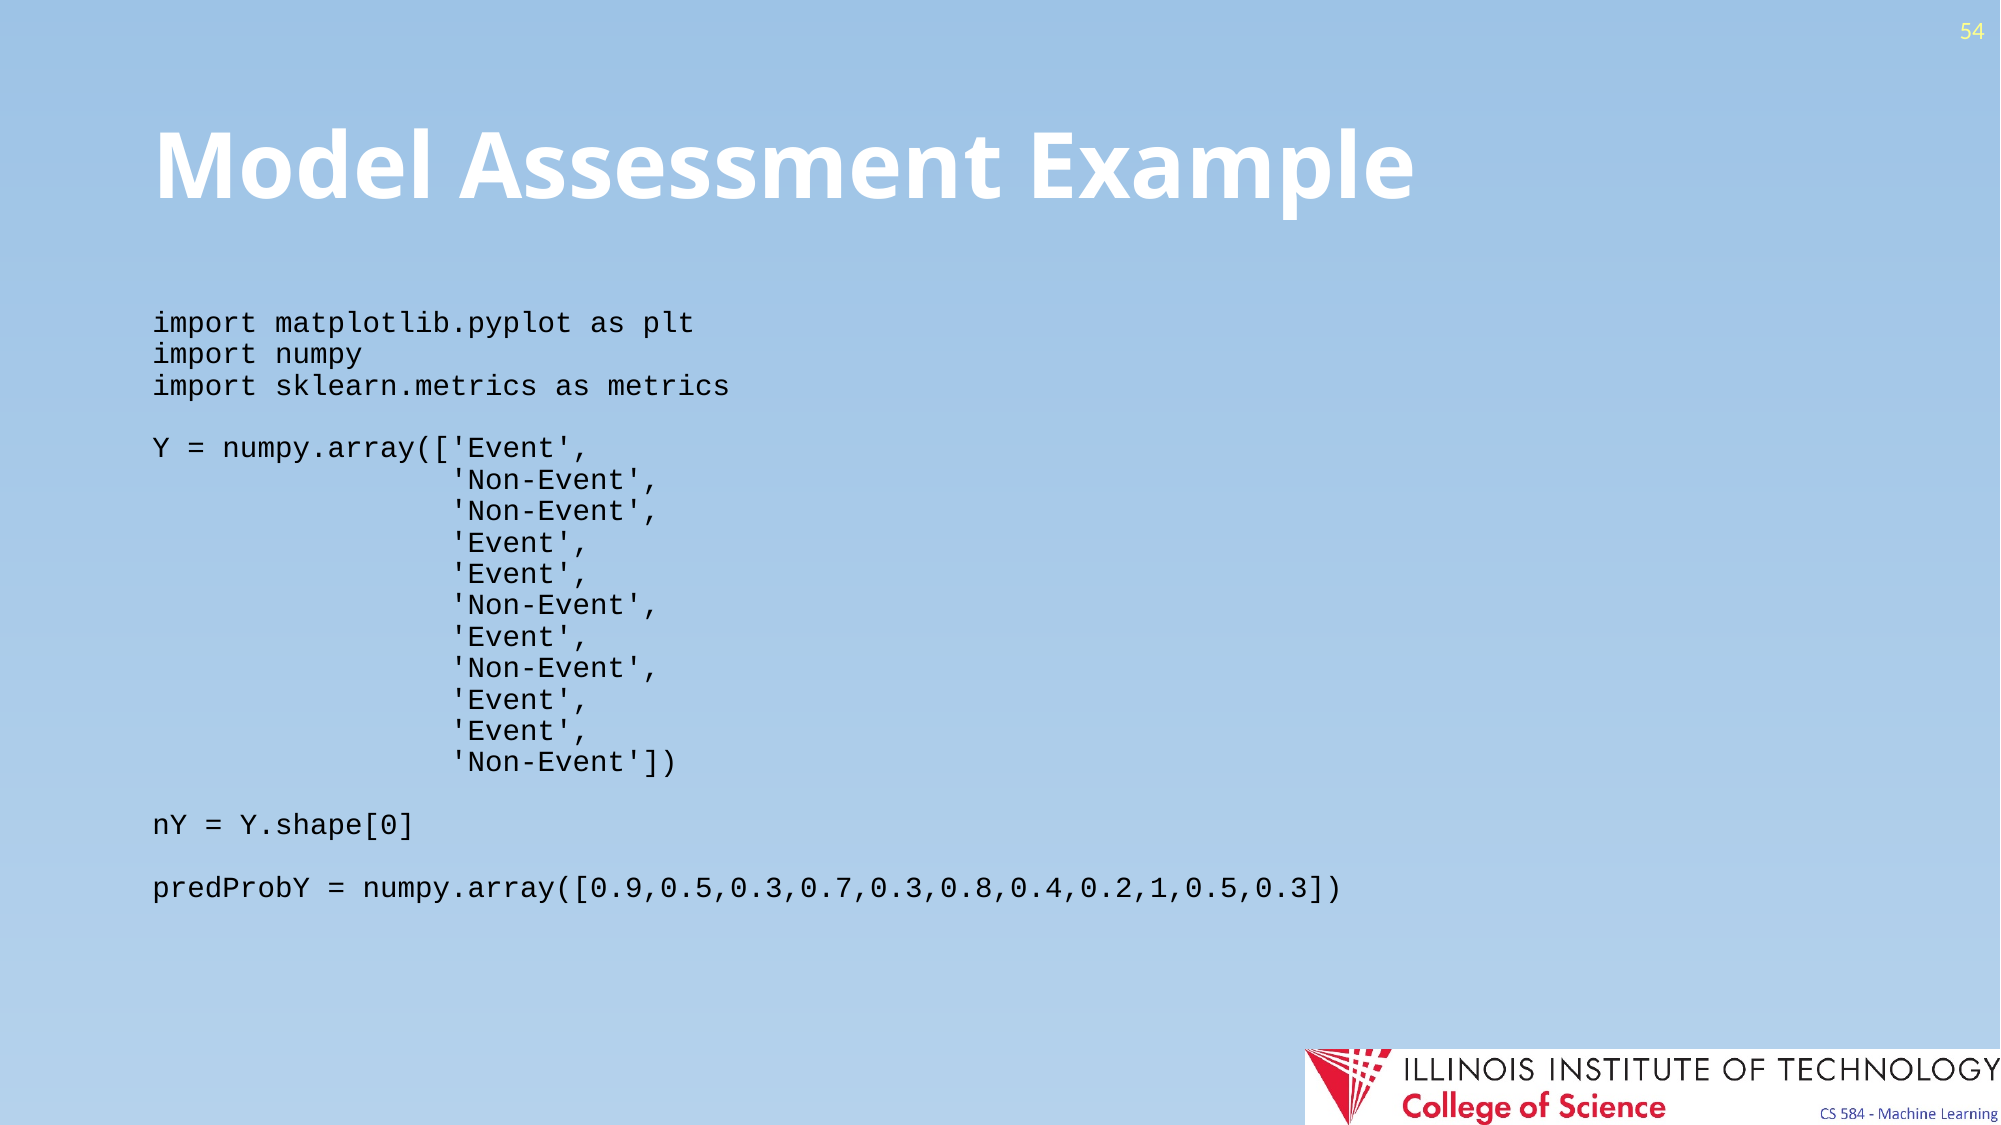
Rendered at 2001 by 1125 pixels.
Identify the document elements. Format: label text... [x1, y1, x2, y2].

slide_number 54 [1550, 0, 2000, 60]
list import matplotlib.pyplot as plt import numpy import sklearn.metrics as metrics Y = numpy.array(['Event', 'Non-Event', 'Non-Event', 'Event', 'Event', 'Non-Event', 'Event', 'Non-Event', 'Event', 'Event', 'Non-Event']) nY = Y.shape[0] predProbY = numpy.array([0.9,0.5,0.3,0.7,0.3,0.8,0.4,0.2,1,0.5,0.3]) [137, 299, 1863, 1014]
picture [1305, 1049, 2000, 1125]
title Model Assessment Example [137, 59, 1863, 278]
